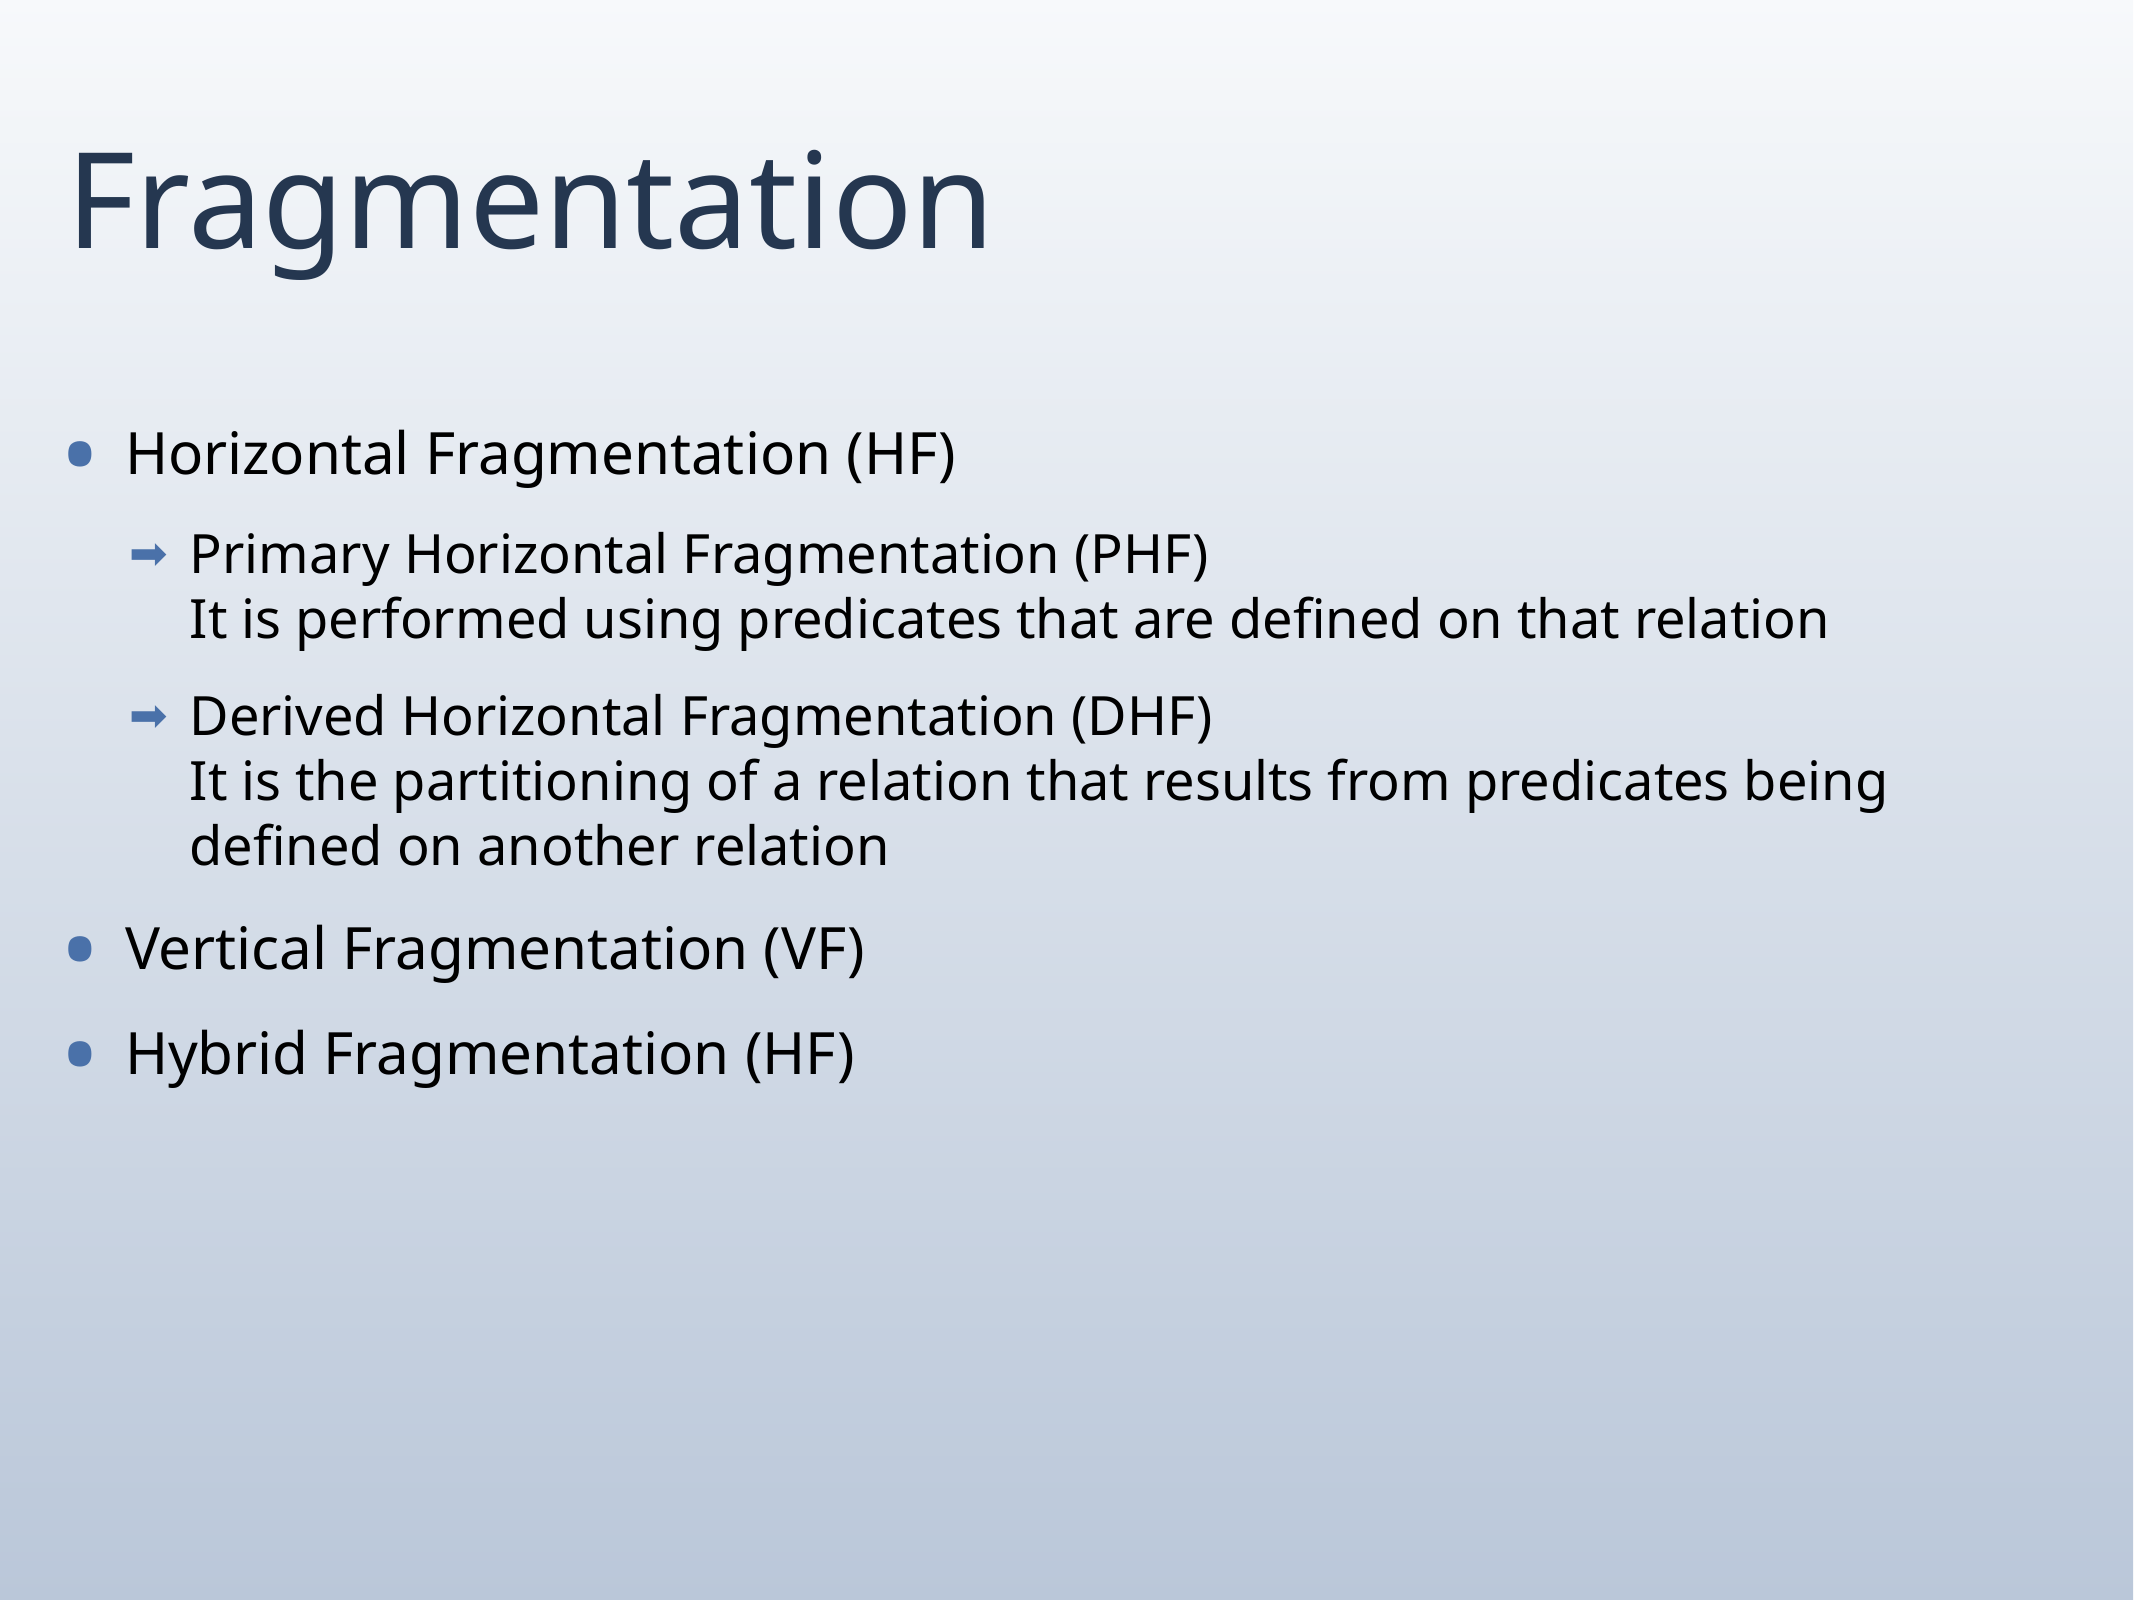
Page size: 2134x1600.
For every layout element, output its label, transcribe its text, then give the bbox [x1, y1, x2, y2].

title Fragmentation [58, 72, 2075, 338]
list Horizontal Fragmentation (HF) Primary Horizontal Fragmentation (PHF) It is performed using predicates that are defined on that relation Derived Horizontal Fragmentation (DHF) It is the partitioning of a relation that results from predicates being defined on another relation Vertical Fragmentation (VF) Hybrid Fragmentation (HF) [56, 408, 2073, 1519]
